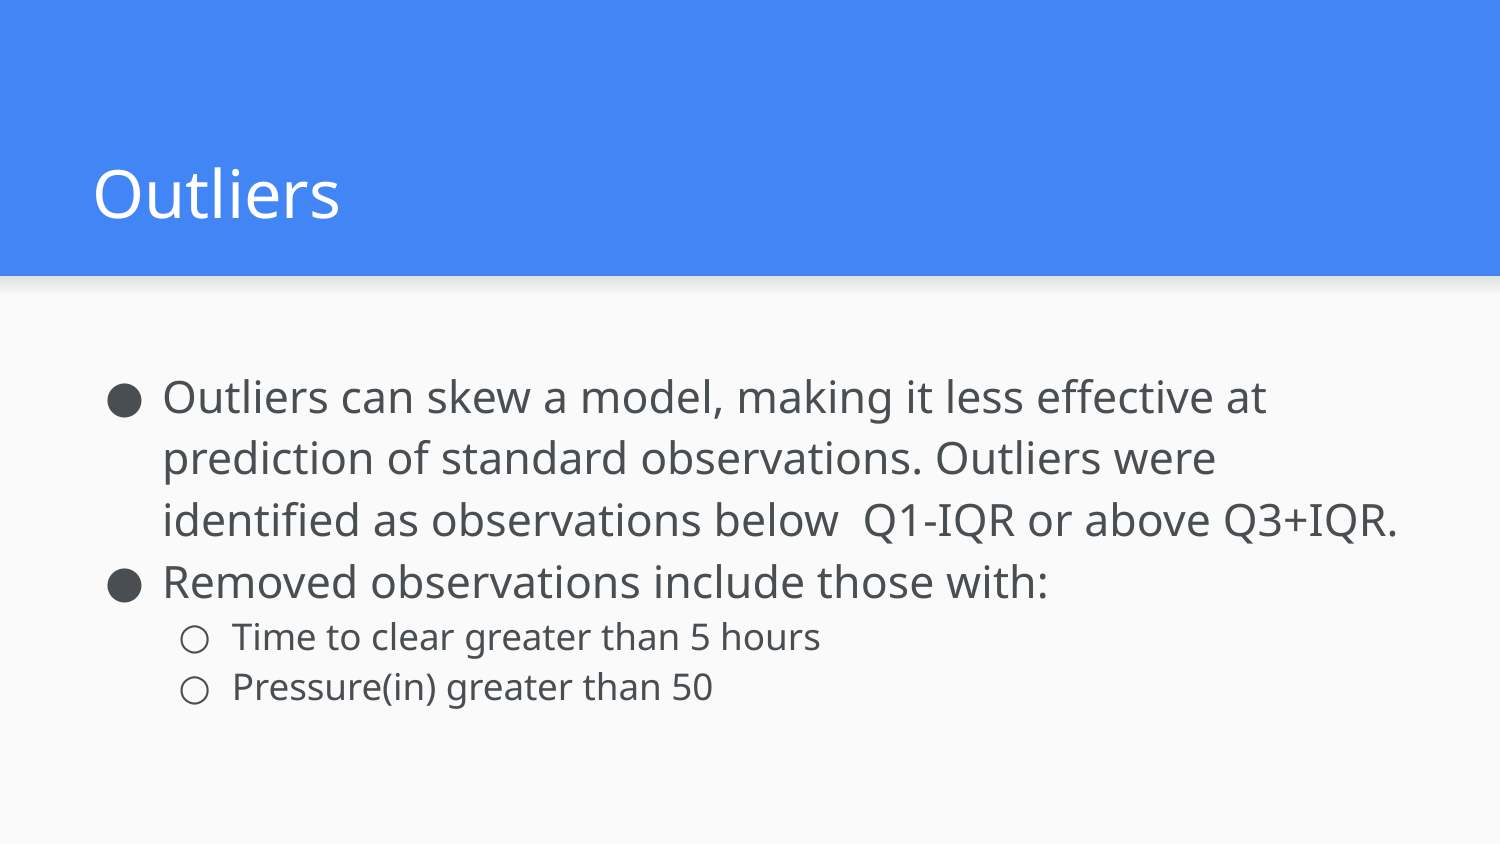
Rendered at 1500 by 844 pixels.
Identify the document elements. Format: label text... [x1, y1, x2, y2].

title Outliers [77, 121, 1427, 248]
list Outliers can skew a model, making it less effective at prediction of standard observations. Outliers were identified as observations below Q1-IQR or above Q3+IQR. Removed observations include those with: Time to clear greater than 5 hours Pressure(in) greater than 50 [77, 345, 1427, 760]
